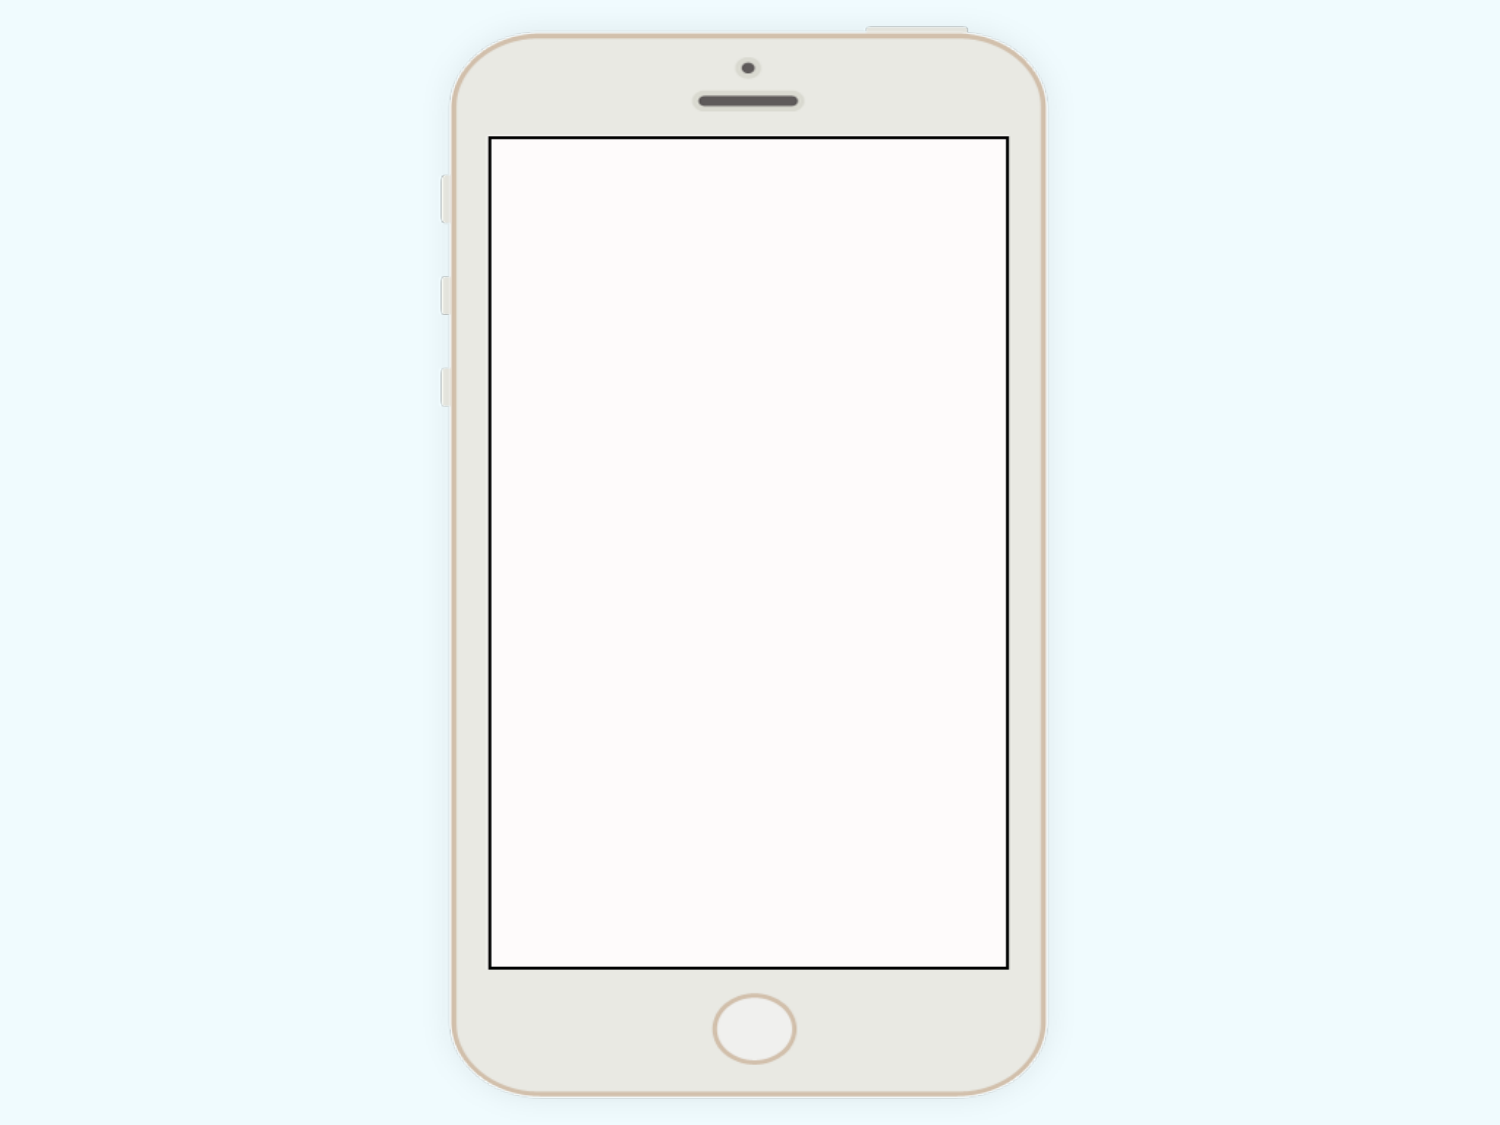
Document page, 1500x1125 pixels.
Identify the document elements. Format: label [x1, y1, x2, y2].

picture [417, 0, 1078, 1122]
